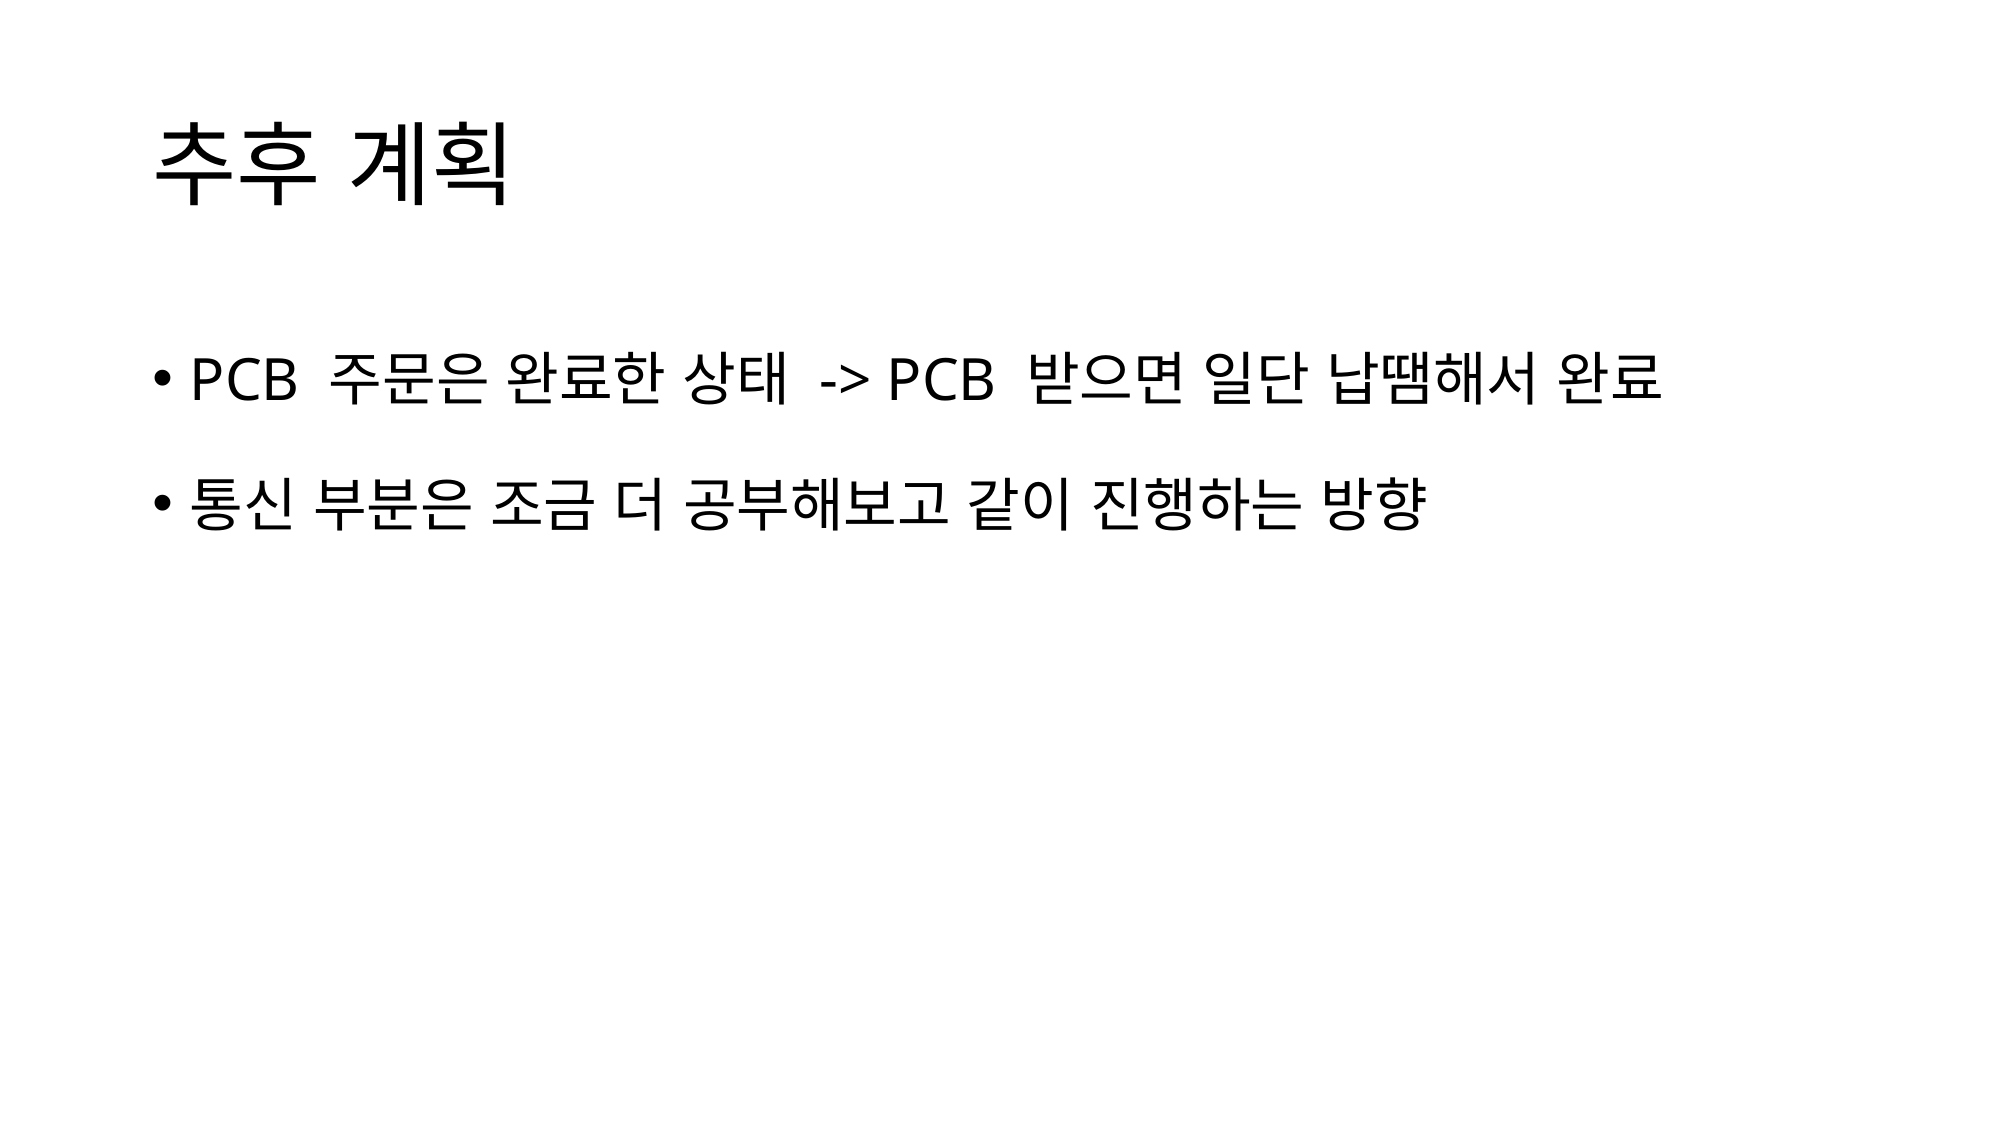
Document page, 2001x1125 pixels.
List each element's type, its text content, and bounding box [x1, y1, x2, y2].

title 추후 계획 [137, 59, 1863, 278]
list PCB 주문은 완료한 상태 -> PCB 받으면 일단 납땜해서 완료 통신 부분은 조금 더 공부해보고 같이 진행하는 방향 [137, 299, 1863, 1014]
